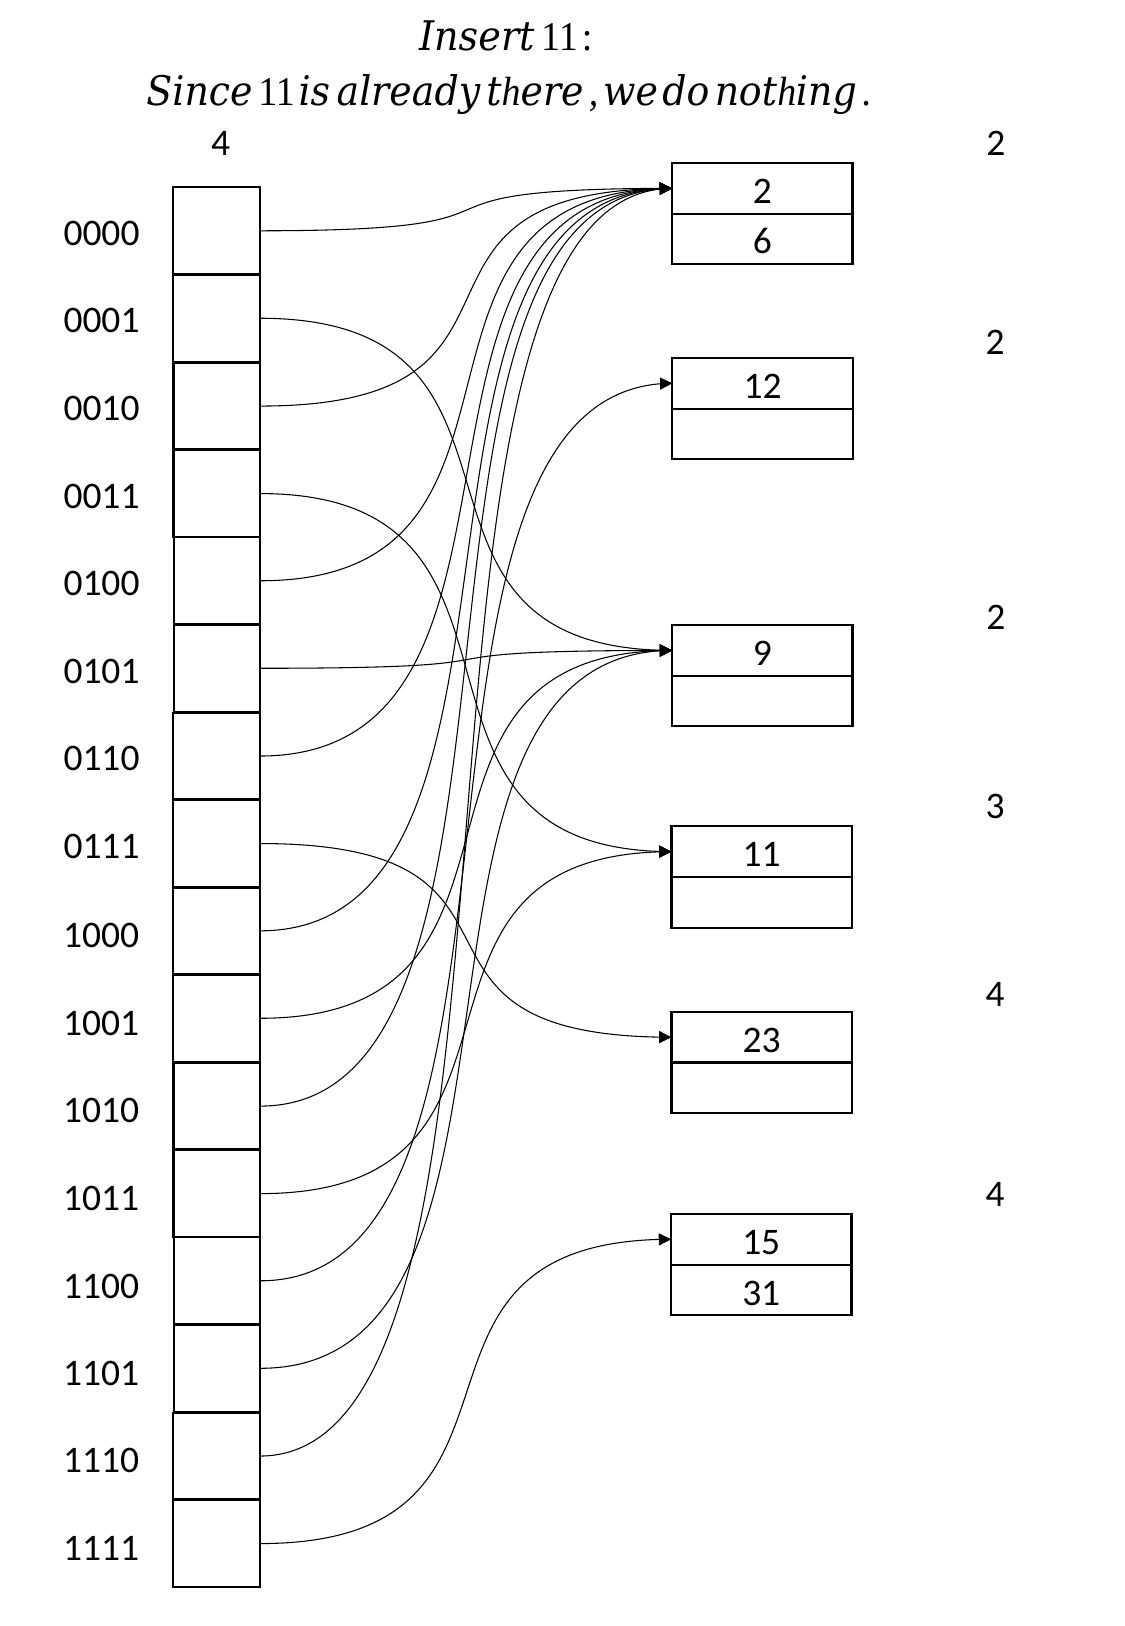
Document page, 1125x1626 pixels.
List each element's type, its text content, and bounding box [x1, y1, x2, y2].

text_box [172, 974, 259, 1062]
text_box 0111 [48, 813, 160, 873]
text_box [172, 712, 259, 799]
text_box 1101 [48, 1340, 160, 1401]
text_box [172, 1149, 259, 1238]
text_box [172, 1499, 261, 1588]
text_box 0101 [48, 638, 160, 699]
text_box [172, 1062, 259, 1149]
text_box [672, 163, 853, 265]
text_box [172, 274, 259, 362]
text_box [673, 826, 852, 928]
text_box [173, 624, 259, 712]
text_box 0000 [48, 200, 160, 261]
text_box [172, 799, 259, 886]
text_box 0011 [48, 463, 160, 523]
text_box 0100 [48, 551, 160, 611]
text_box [672, 357, 853, 460]
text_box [259, 843, 672, 1038]
text_box 1010 [48, 1077, 160, 1138]
text_box 0001 [48, 287, 160, 348]
text_box [173, 536, 259, 624]
text_box [173, 1324, 259, 1412]
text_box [673, 1011, 852, 1114]
text_box 1011 [48, 1165, 160, 1226]
text_box 1111 [48, 1515, 160, 1576]
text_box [673, 625, 853, 727]
text_box 0010 [48, 375, 160, 436]
text_box 1000 [48, 902, 160, 963]
text_box 1100 [48, 1253, 160, 1313]
text_box [173, 1236, 259, 1324]
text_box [259, 188, 673, 1239]
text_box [259, 1239, 672, 1544]
text_box 1001 [48, 990, 160, 1050]
text_box [172, 449, 259, 538]
text_box [172, 362, 259, 449]
text_box [172, 886, 259, 974]
text_box [172, 1412, 259, 1499]
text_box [671, 1213, 852, 1316]
text_box 0110 [48, 725, 160, 786]
text_box [172, 186, 261, 274]
text_box 1110 [48, 1427, 160, 1488]
